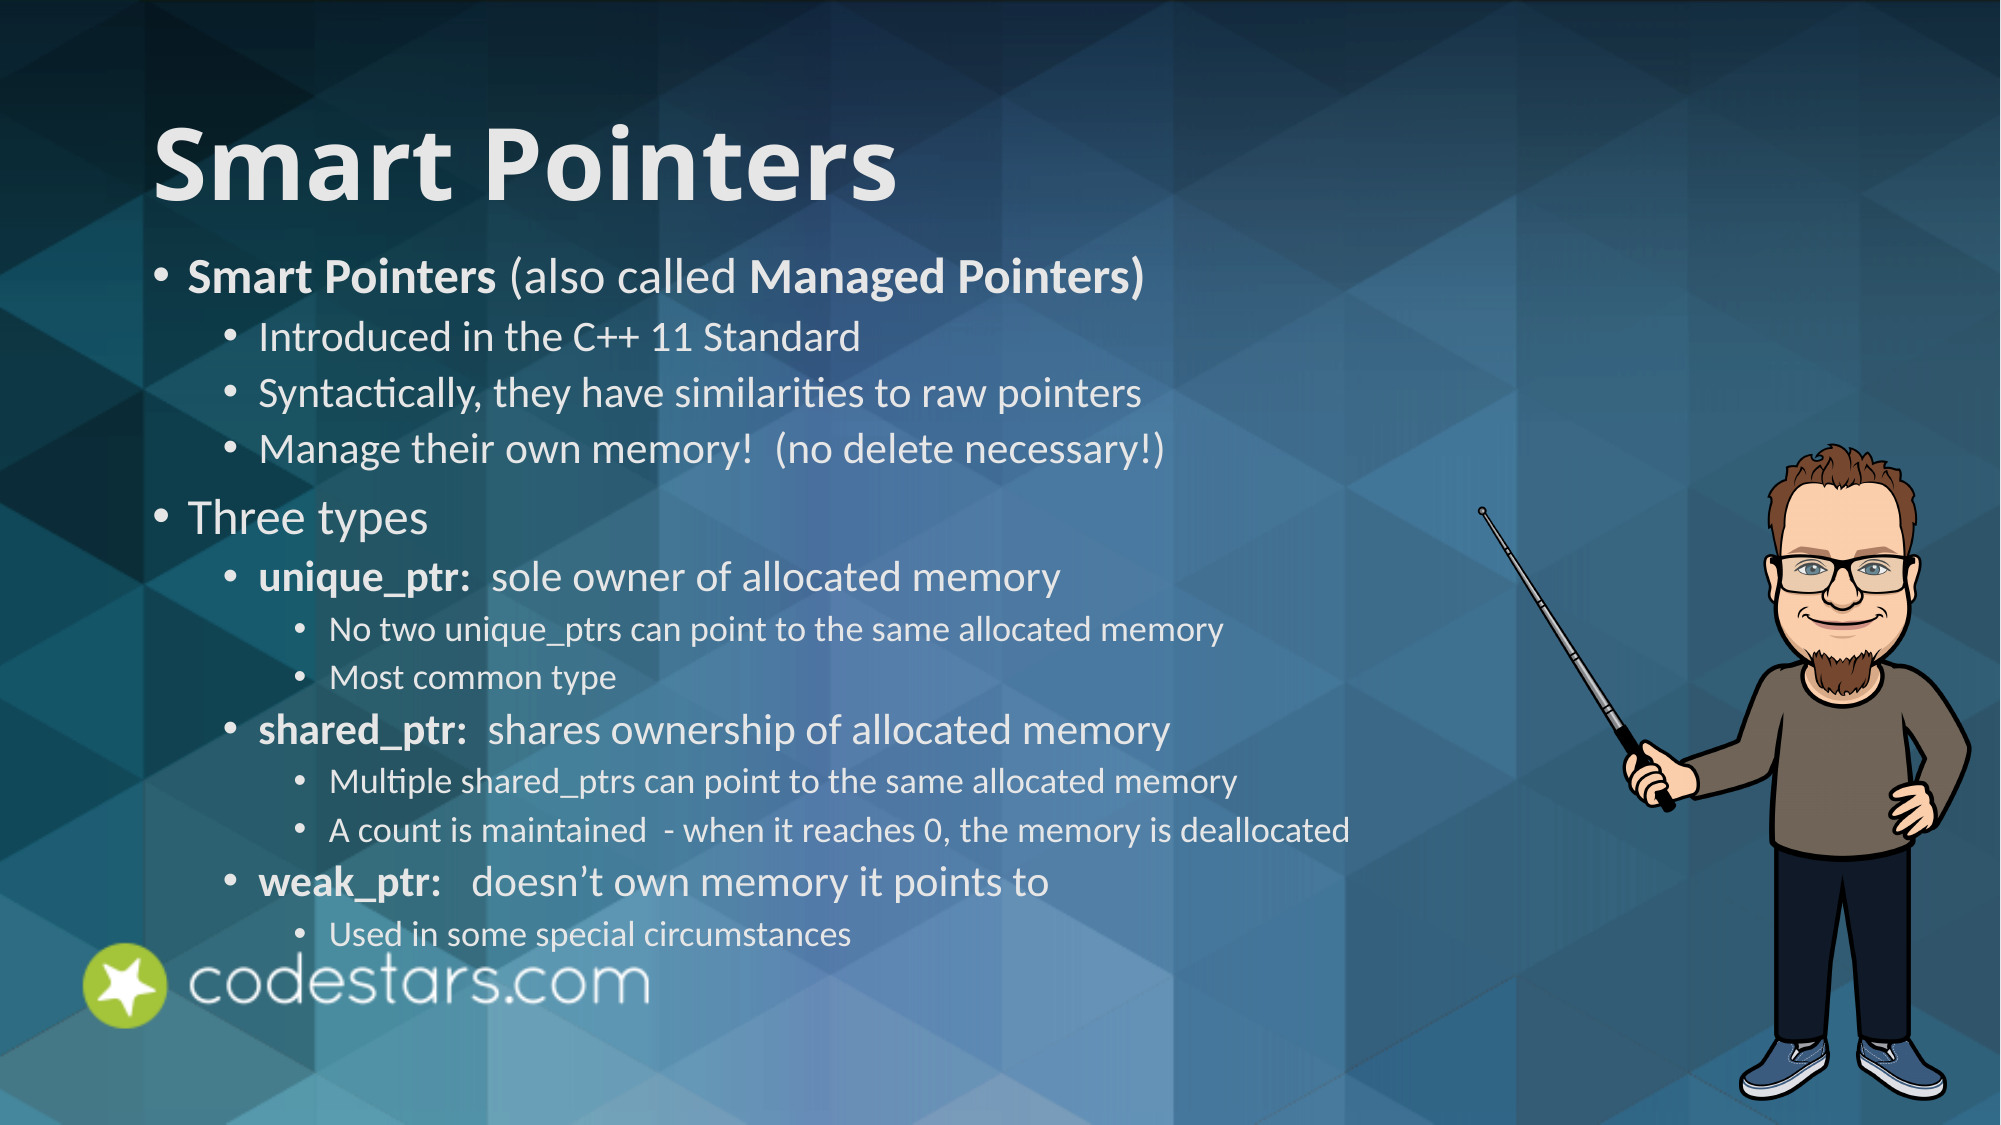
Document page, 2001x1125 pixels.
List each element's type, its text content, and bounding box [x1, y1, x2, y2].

title Smart Pointers [137, 59, 1863, 242]
list Smart Pointers (also called Managed Pointers) Introduced in the C++ 11 Standard Syntactically, they have similarities to raw pointers Manage their own memory! (no delete necessary!) Three types unique_ptr: sole owner of allocated memory No two unique_ptrs can point to the same allocated memory Most common type shared_ptr: shares ownership of allocated memory Multiple shared_ptrs can point to the same allocated memory A count is maintained - when it reaches 0, the memory is deallocated weak_ptr: doesn’t own memory it points to Used in some special circumstances [137, 242, 1863, 969]
picture [0, 0, 2001, 1125]
